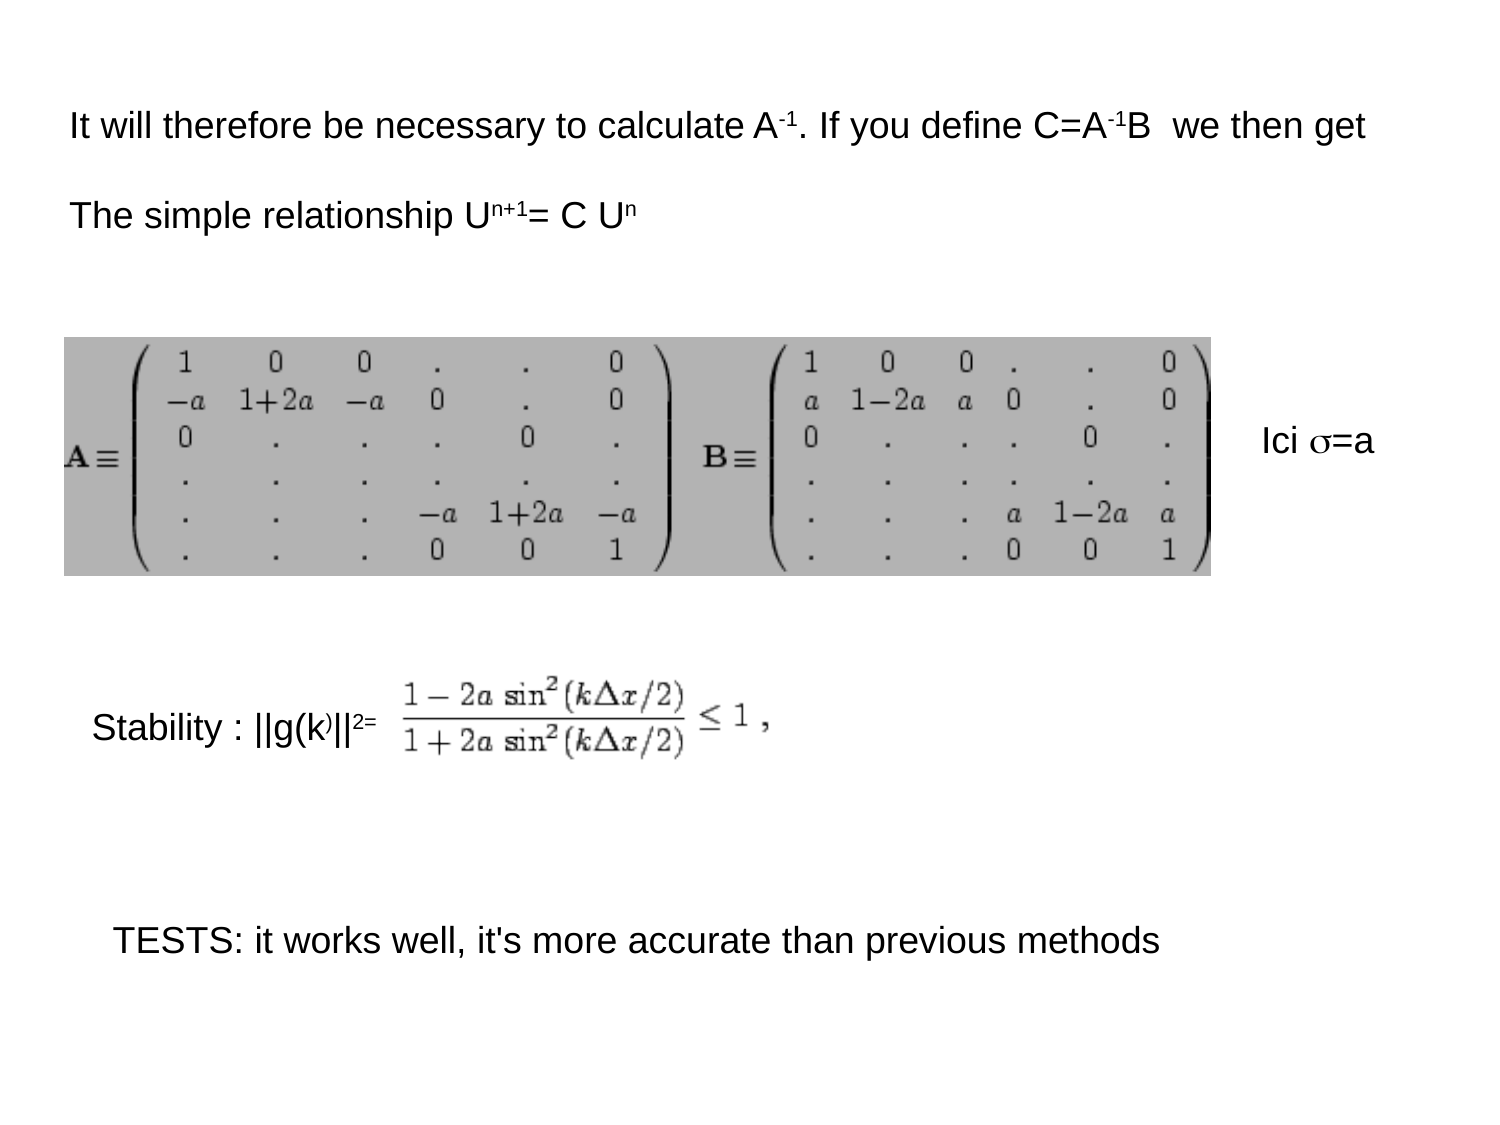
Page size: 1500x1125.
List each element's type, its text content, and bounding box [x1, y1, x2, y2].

picture [395, 665, 771, 788]
text_box TESTS: it works well, it's more accurate than previous methods [97, 908, 1176, 1013]
text_box Stability : ||g(k)||2= [76, 695, 390, 756]
picture [64, 337, 1211, 576]
text_box Ici =a [1246, 408, 1390, 469]
text_box It will therefore be necessary to calculate A-1. If you define C=A-1B we then get The simple relationship Un+1= C Un [54, 93, 1382, 243]
